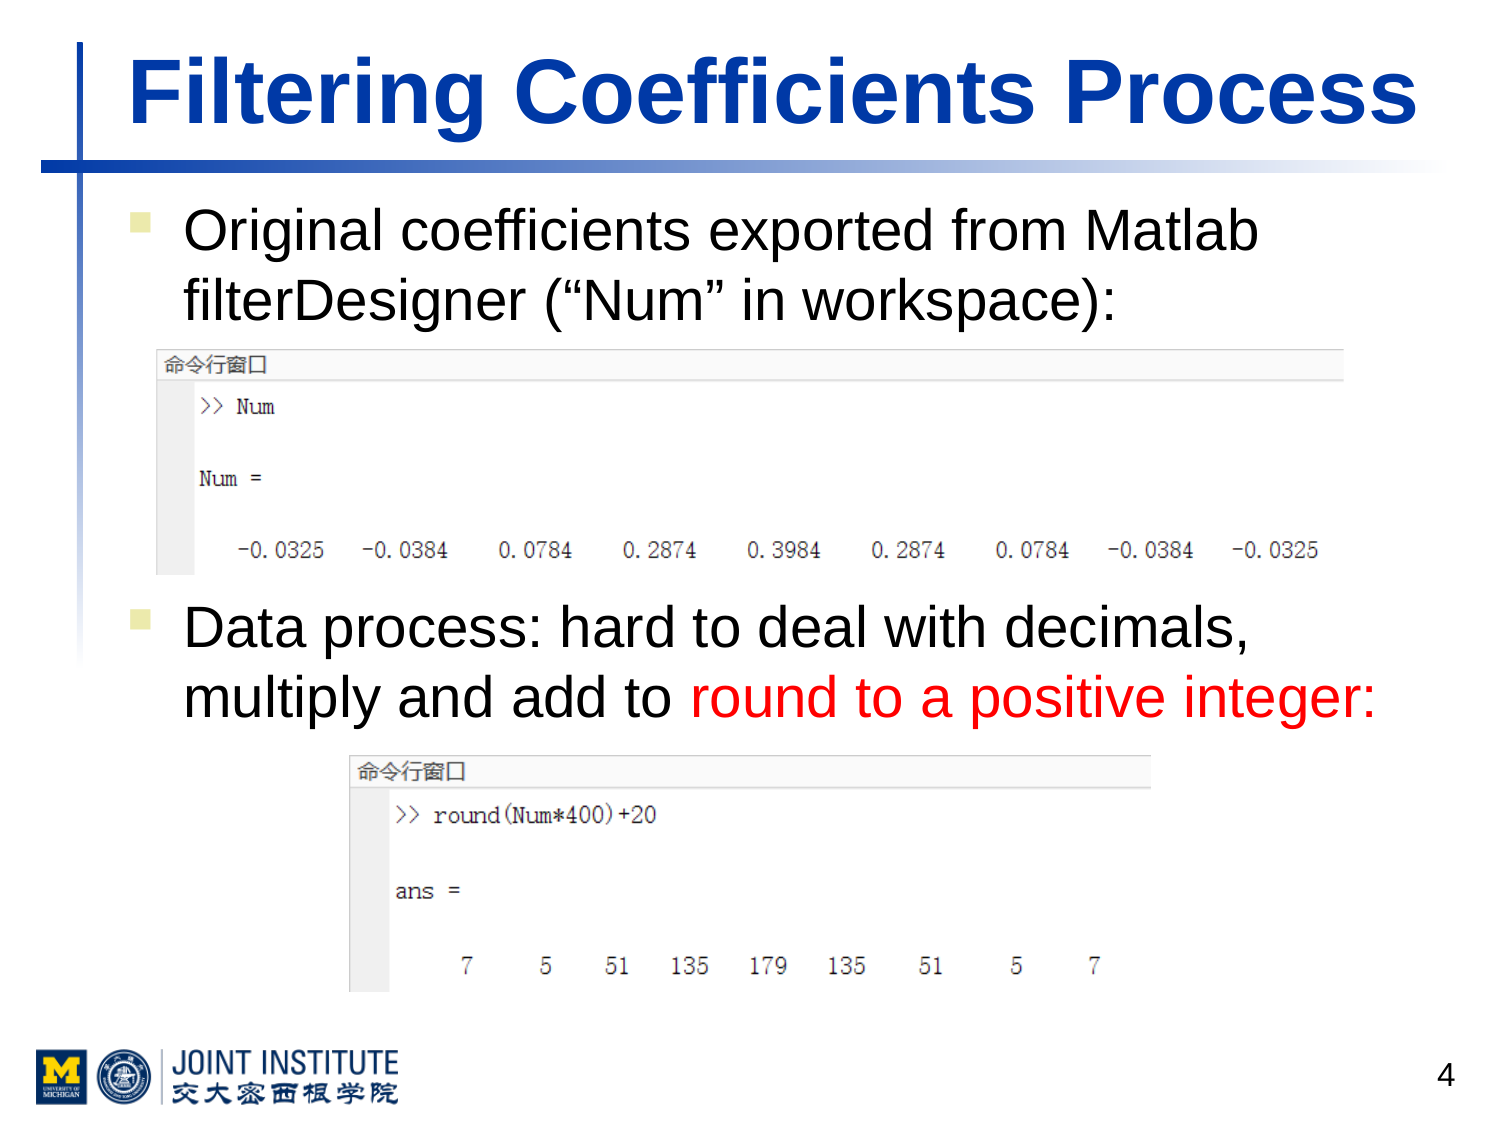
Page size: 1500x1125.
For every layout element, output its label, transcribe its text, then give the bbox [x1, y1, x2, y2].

picture [35, 1046, 399, 1110]
list Original coefficients exported from Matlab filterDesigner (“Num” in workspace): Data process: hard to deal with decimals, multiply and add to round to a positive integer: [112, 184, 1469, 1024]
title Filtering Coefficients Process [112, 23, 1468, 149]
picture [348, 754, 1152, 992]
slide_number 4 [1133, 1042, 1471, 1103]
picture [156, 349, 1344, 575]
